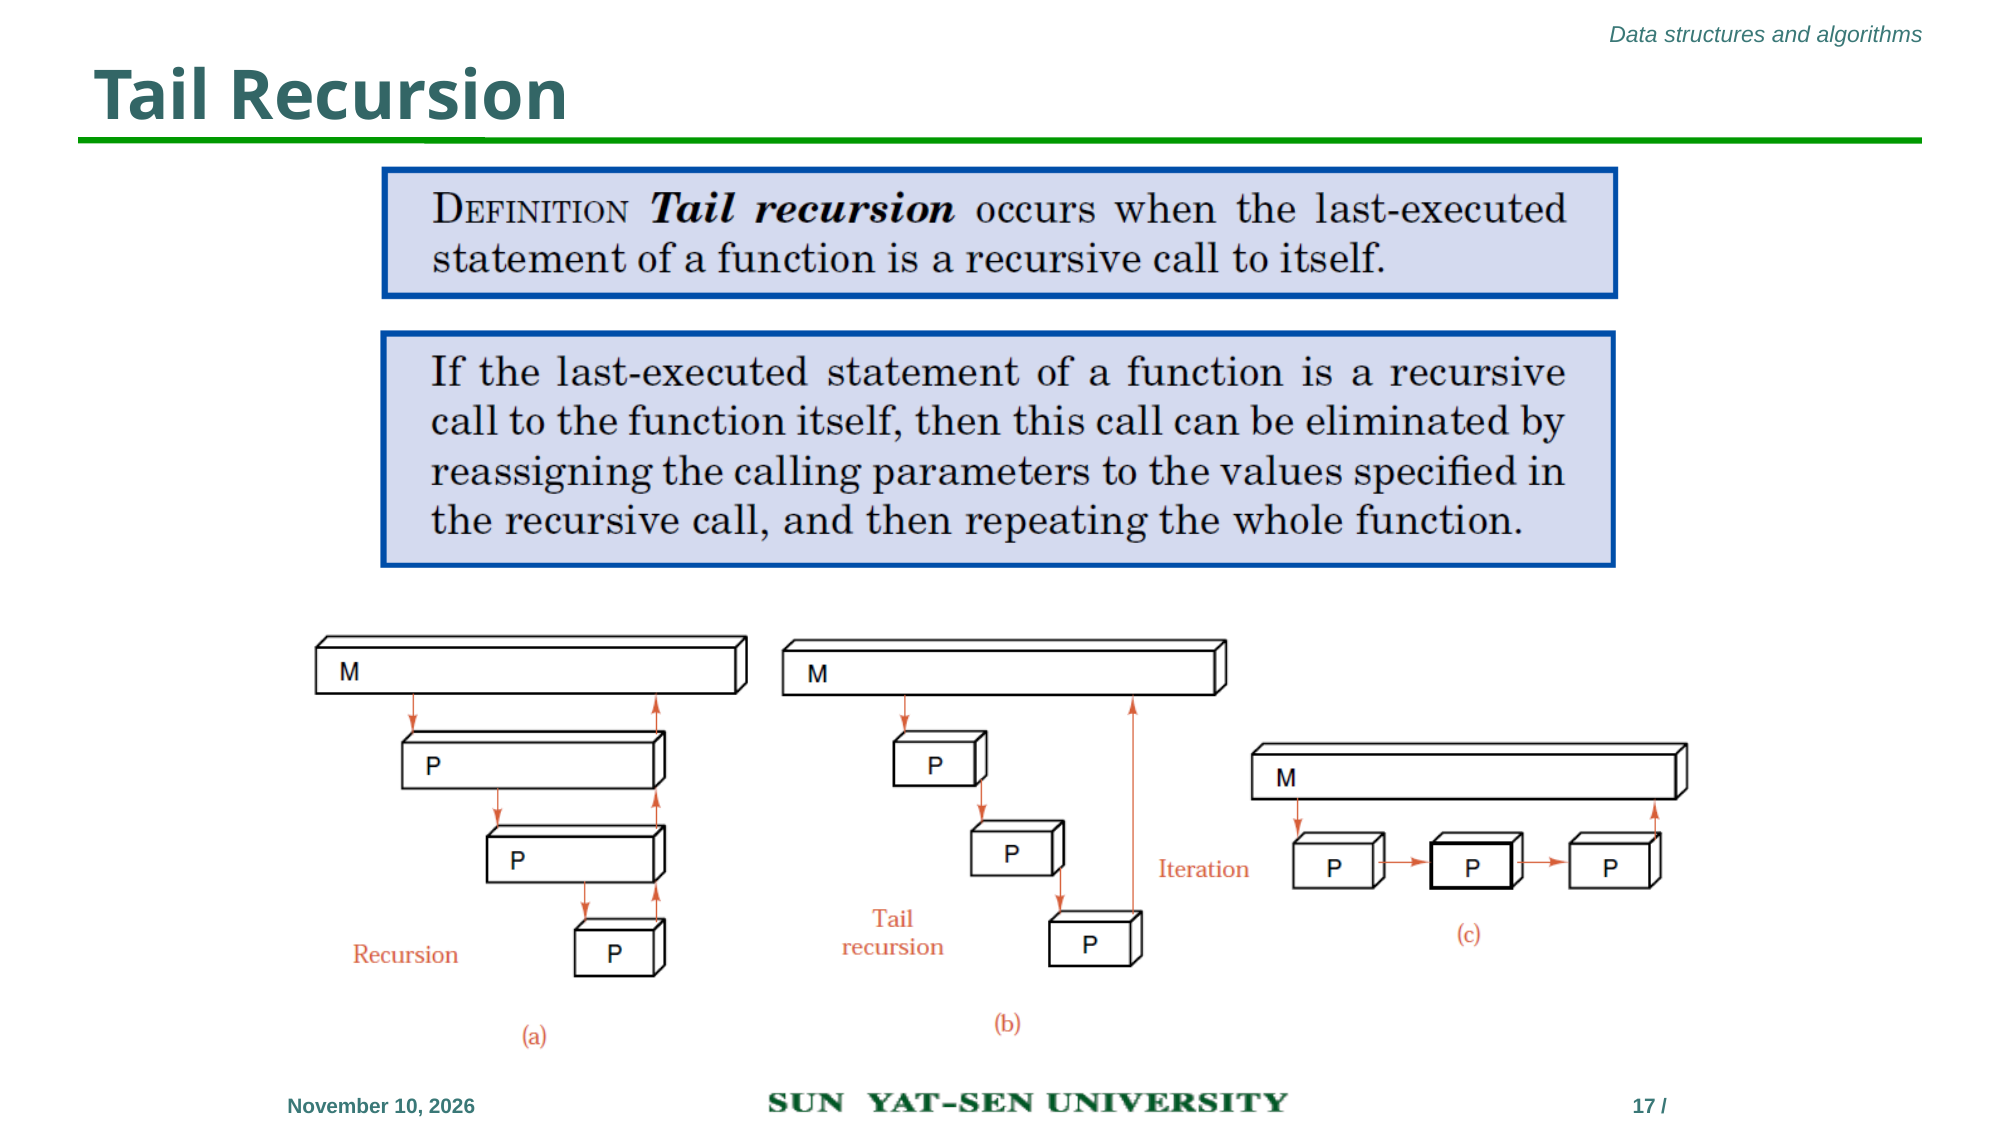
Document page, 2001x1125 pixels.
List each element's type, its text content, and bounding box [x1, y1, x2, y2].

picture [755, 1079, 1297, 1125]
picture [776, 632, 1698, 1044]
picture [307, 628, 754, 1055]
picture [378, 163, 1622, 303]
title Tail Recursion [77, 34, 1923, 141]
picture [378, 327, 1621, 574]
